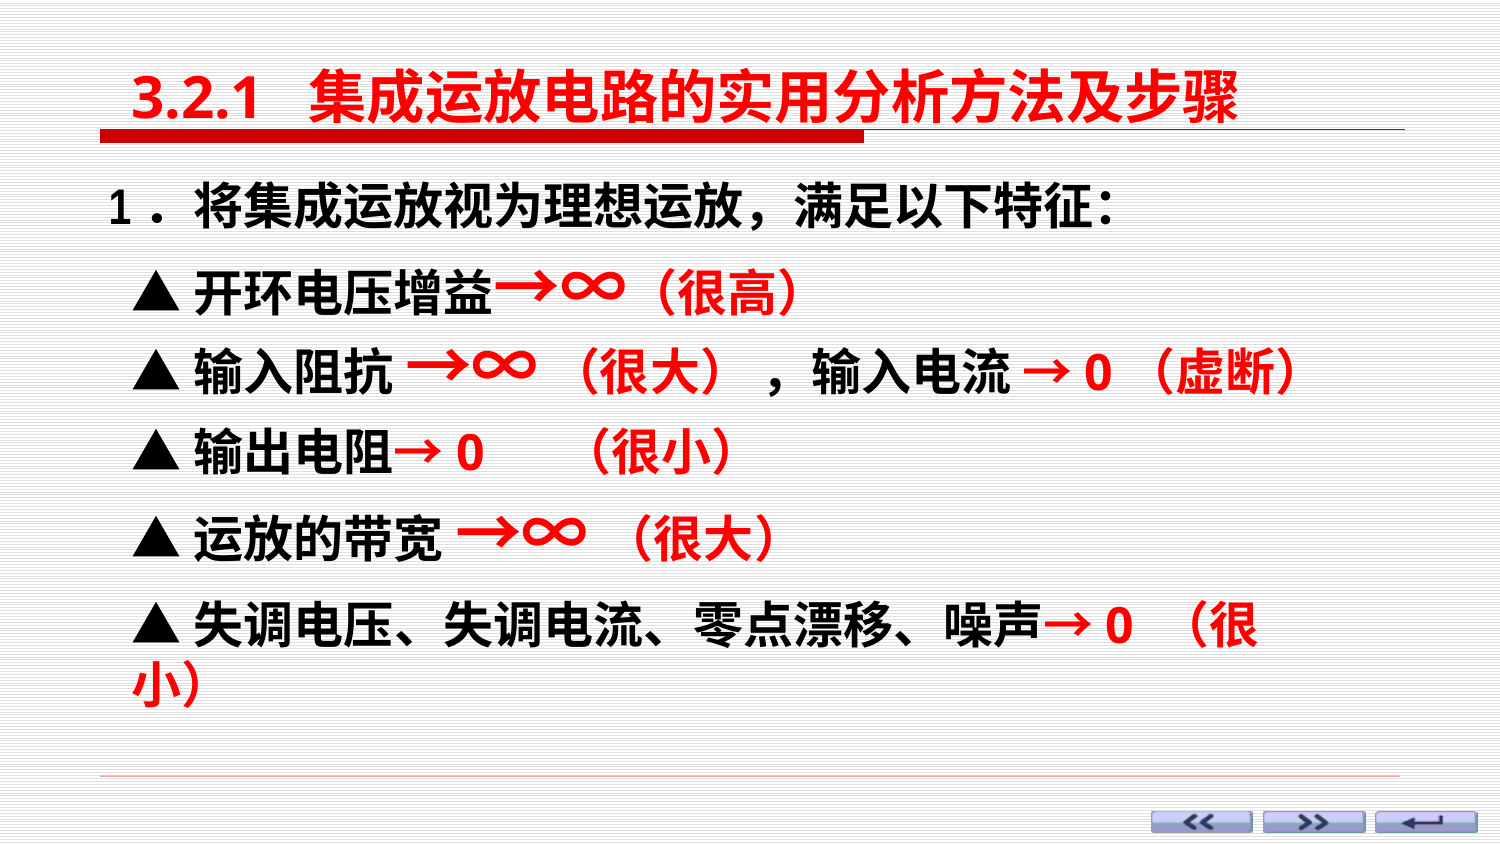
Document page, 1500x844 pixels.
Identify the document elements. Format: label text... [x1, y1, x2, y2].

text_box ▲输入阻抗 →∞ （很大） ，输入电流 →0（虚断） [117, 316, 1500, 412]
text_box ▲开环电压增益→∞（很高） [117, 237, 1161, 316]
picture [1263, 811, 1366, 833]
picture [1375, 811, 1478, 833]
text_box 3.2.1 集成运放电路的实用分析方法及步骤 [116, 52, 1256, 138]
text_box ▲运放的带宽 →∞ （很大） [117, 483, 938, 579]
text_box 1．将集成运放视为理想运放，满足以下特征： [93, 166, 1307, 242]
text_box ▲输出电阻→0 （很小） [117, 413, 938, 483]
text_box ▲失调电压、失调电流、零点漂移、噪声→0 （很小） [117, 586, 1313, 722]
picture [1151, 811, 1253, 833]
